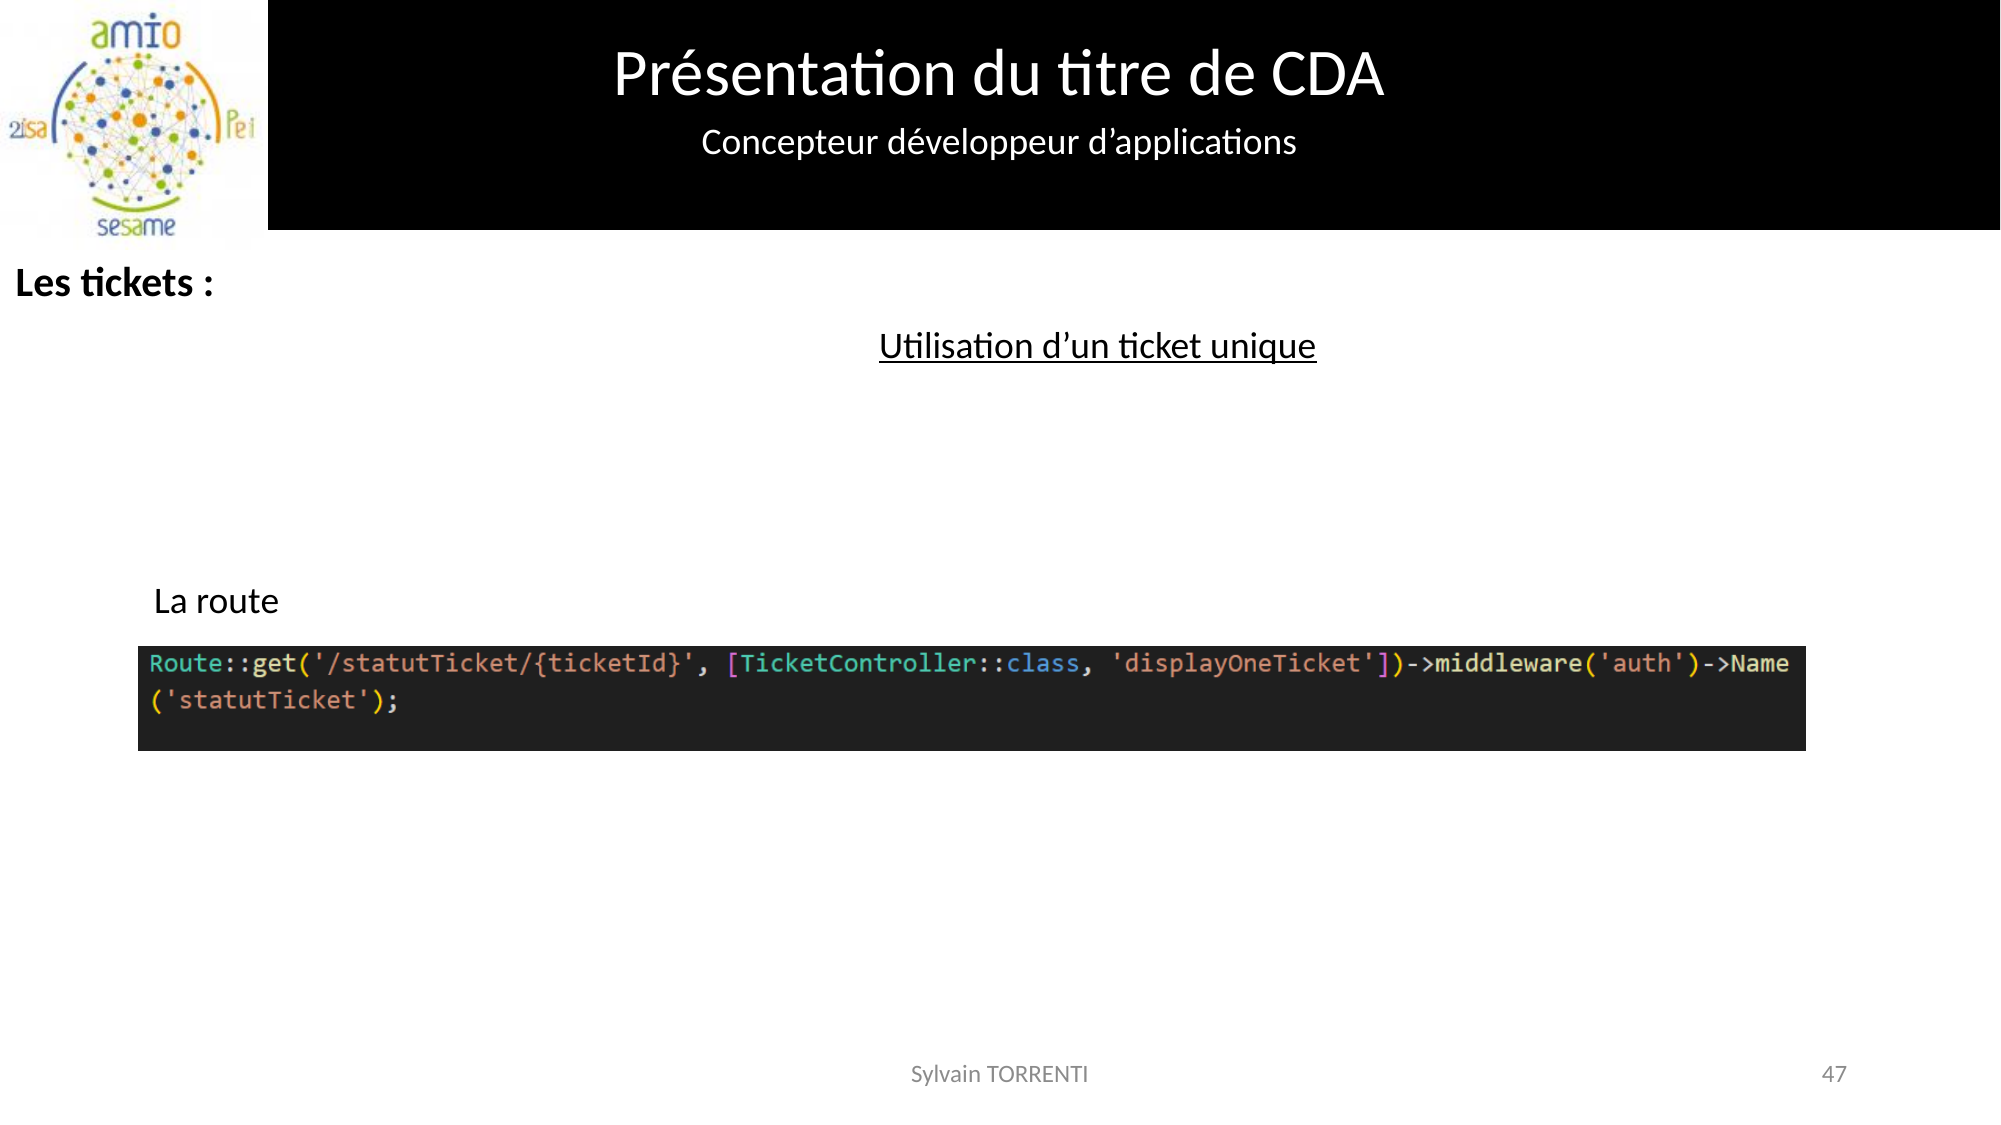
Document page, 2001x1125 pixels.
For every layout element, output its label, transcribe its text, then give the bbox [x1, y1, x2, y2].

slide_number 47 [1412, 1042, 1863, 1103]
picture [138, 646, 1806, 751]
text_box Les tickets : [0, 247, 230, 313]
footer Sylvain TORRENTI [662, 1042, 1338, 1103]
picture [0, 0, 268, 250]
text_box La route [139, 568, 295, 628]
text_box Utilisation d’un ticket unique [864, 313, 1332, 373]
